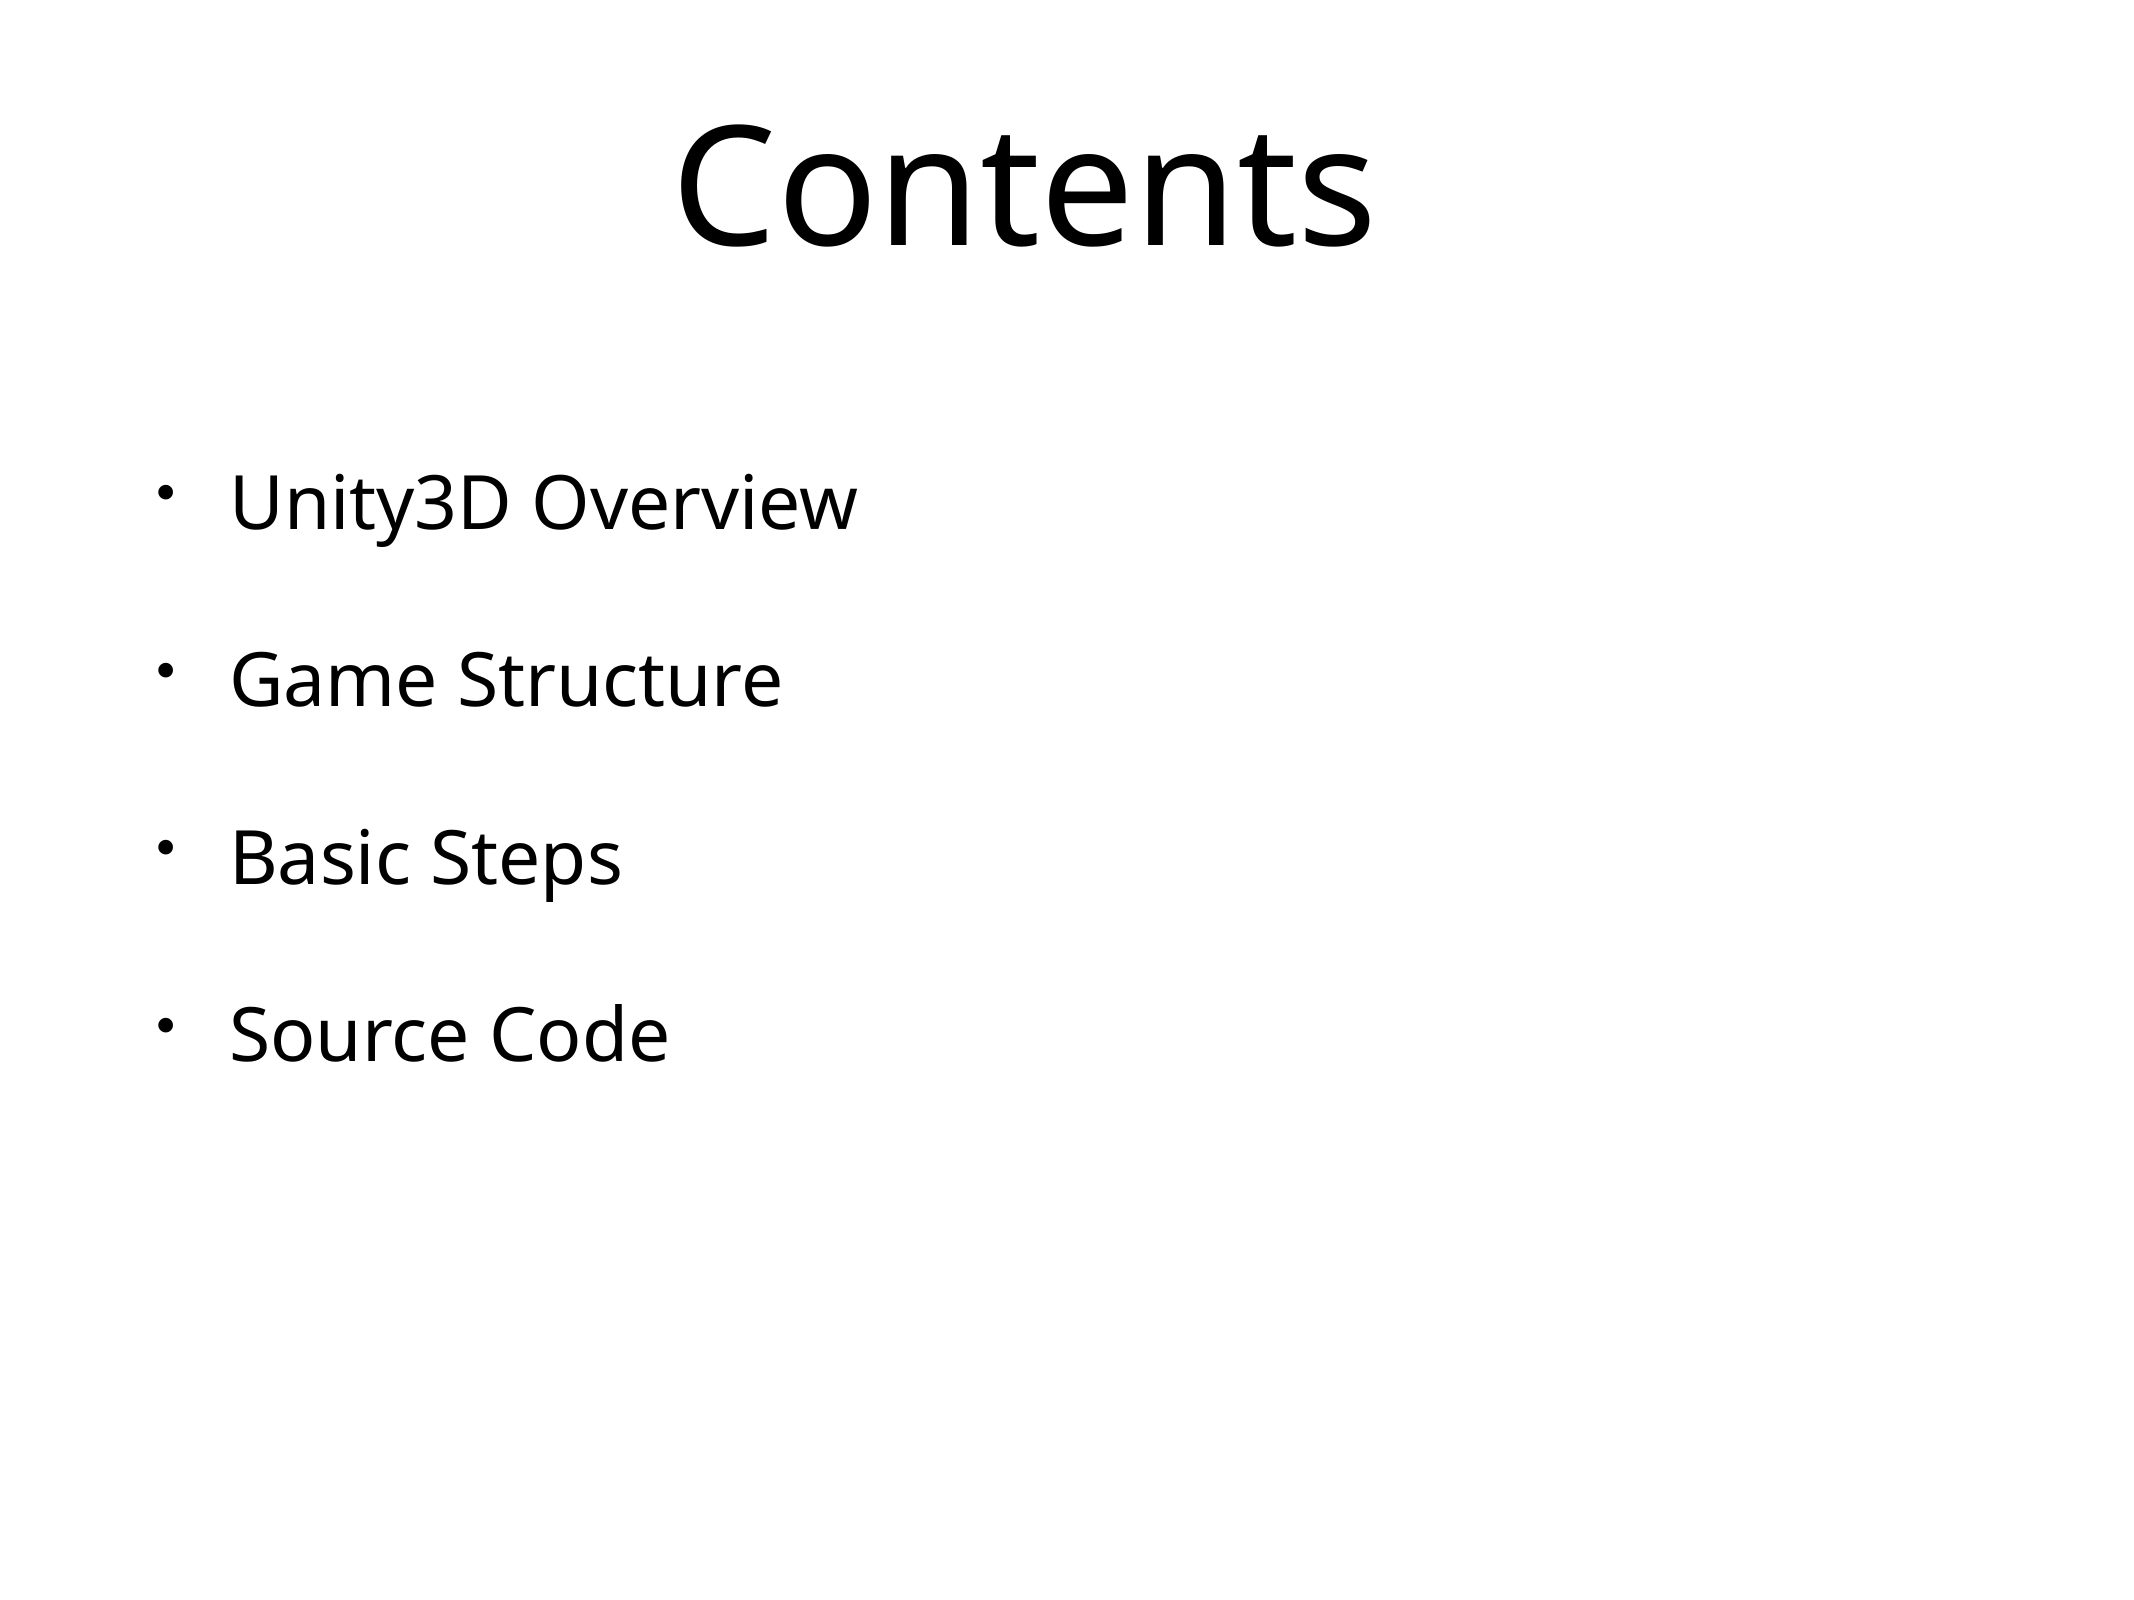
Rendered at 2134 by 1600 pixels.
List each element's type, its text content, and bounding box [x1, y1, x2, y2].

title Contents [114, 1, 1936, 357]
list Unity3D Overview Game Structure Basic Steps Source Code [155, 249, 1978, 1282]
